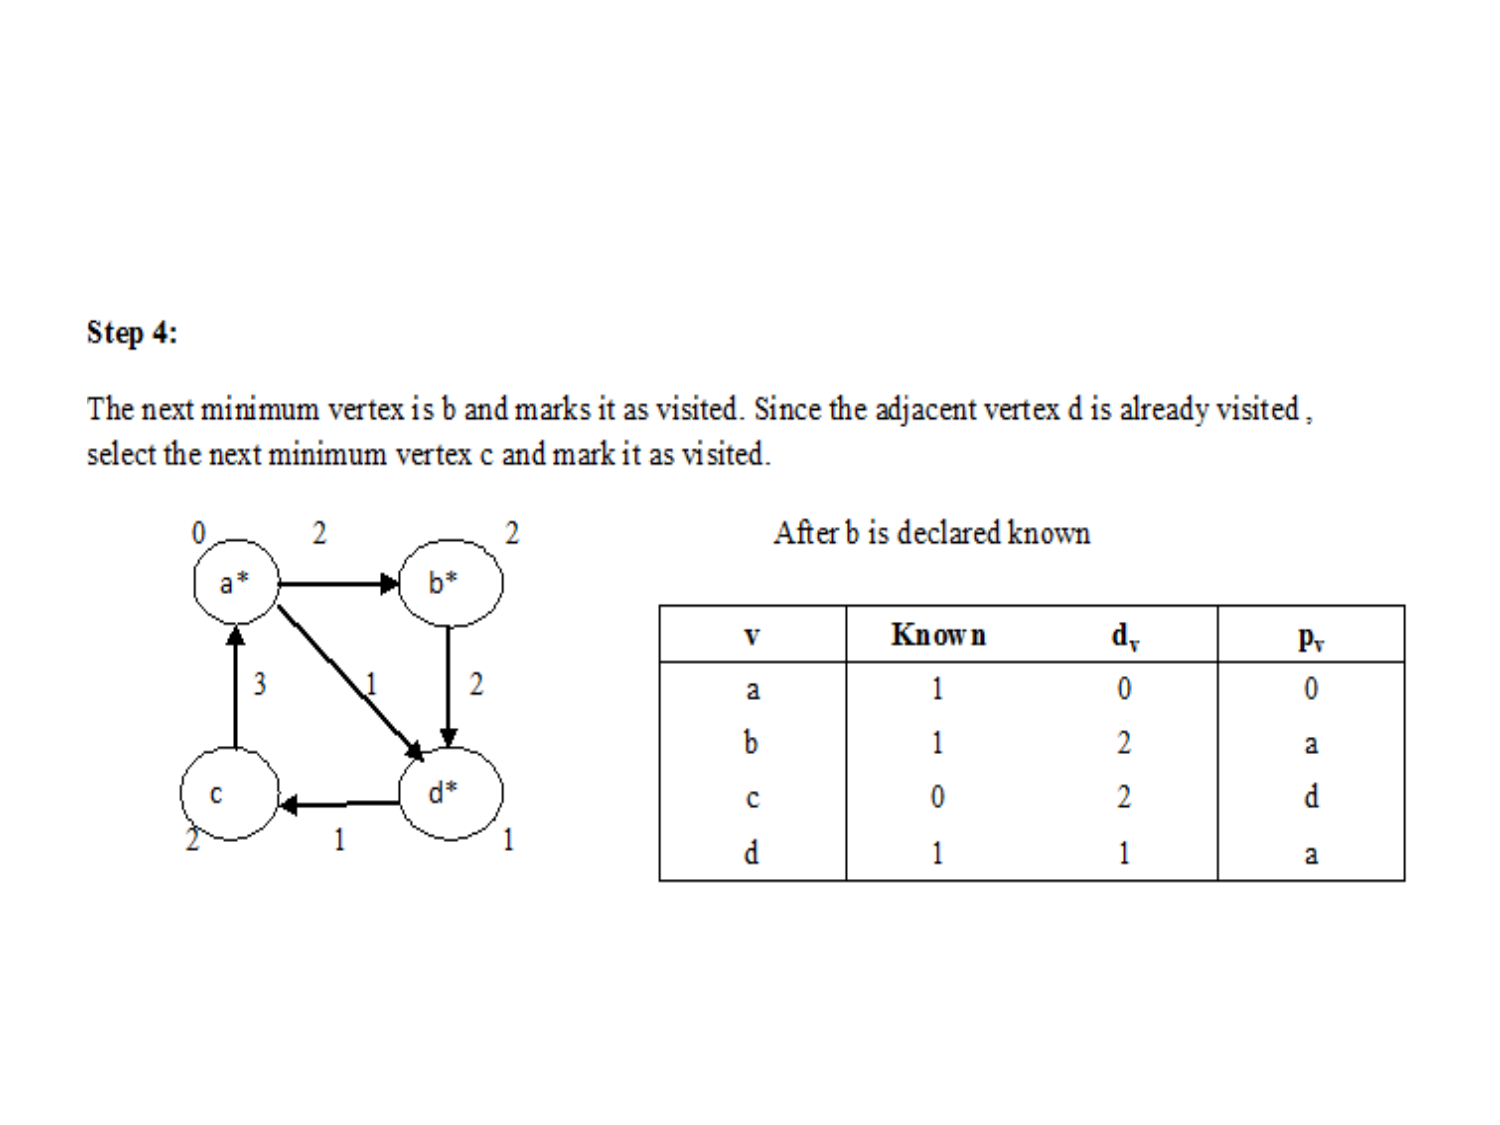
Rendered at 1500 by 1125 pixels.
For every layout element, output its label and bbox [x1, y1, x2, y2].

list [87, 312, 1430, 976]
